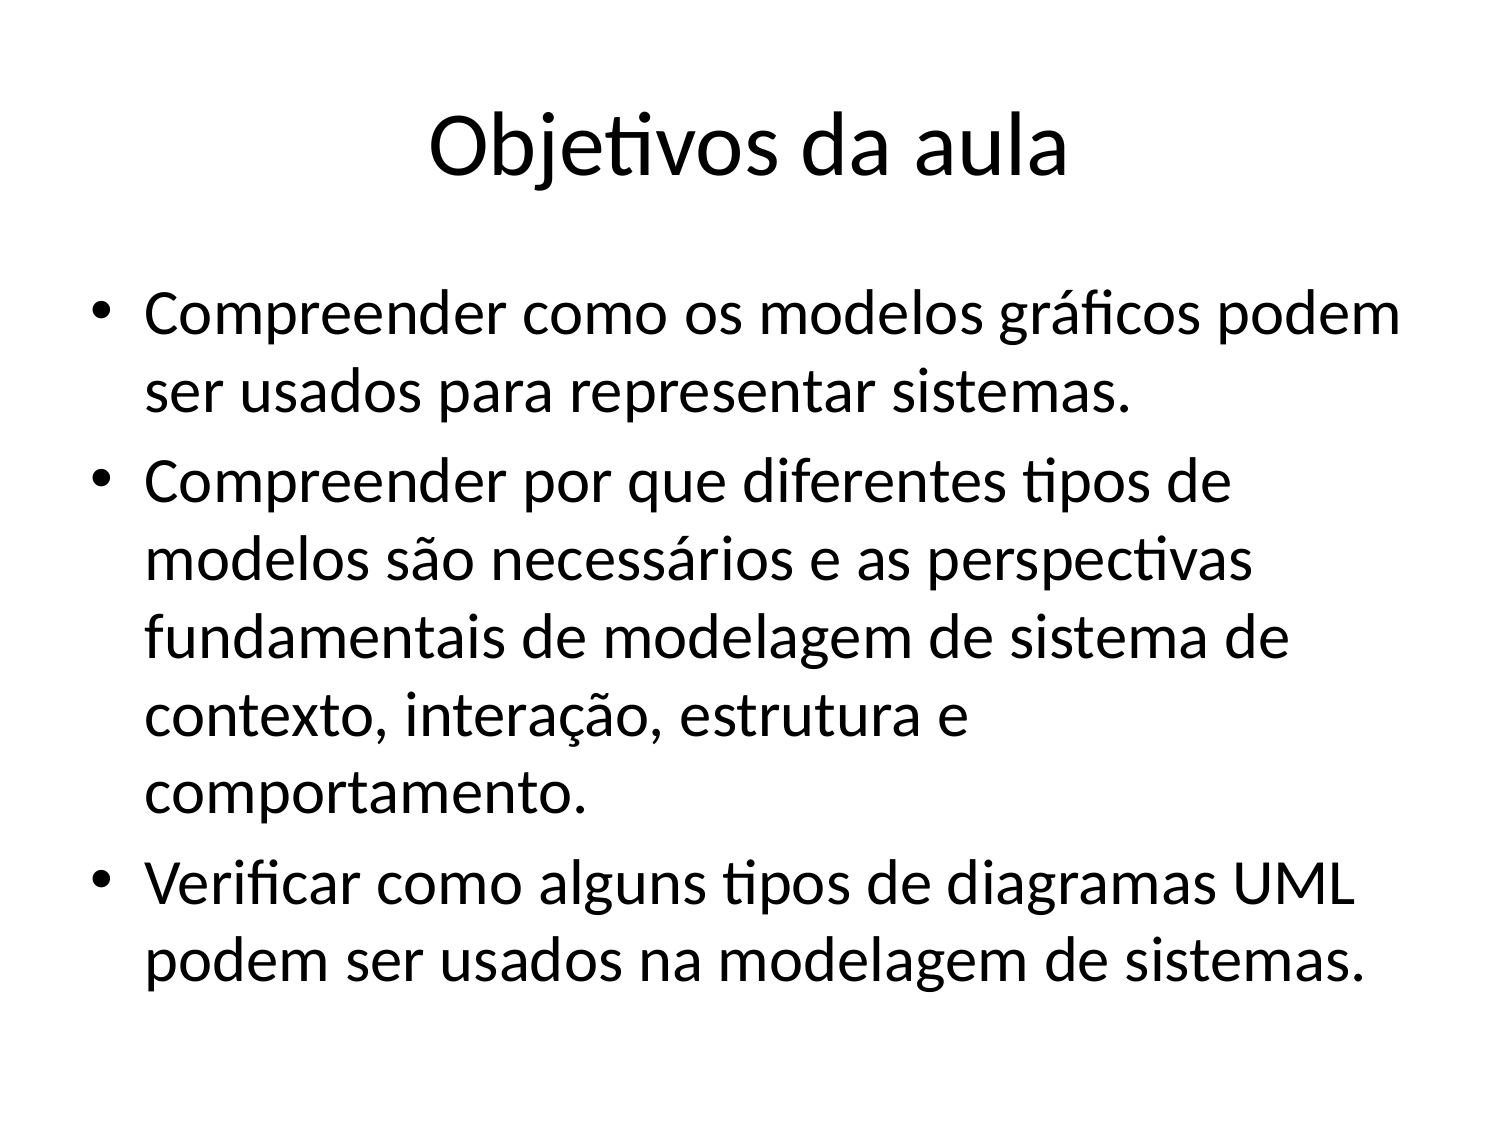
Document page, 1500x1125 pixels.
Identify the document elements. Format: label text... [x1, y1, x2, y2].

title Objetivos da aula [75, 45, 1425, 233]
list Compreender como os modelos gráficos podem ser usados para representar sistemas. Compreender por que diferentes tipos de modelos são necessários e as perspectivas fundamentais de modelagem de sistema de contexto, interação, estrutura e comportamento. Verificar como alguns tipos de diagramas UML podem ser usados na modelagem de sistemas. [75, 262, 1425, 1005]
